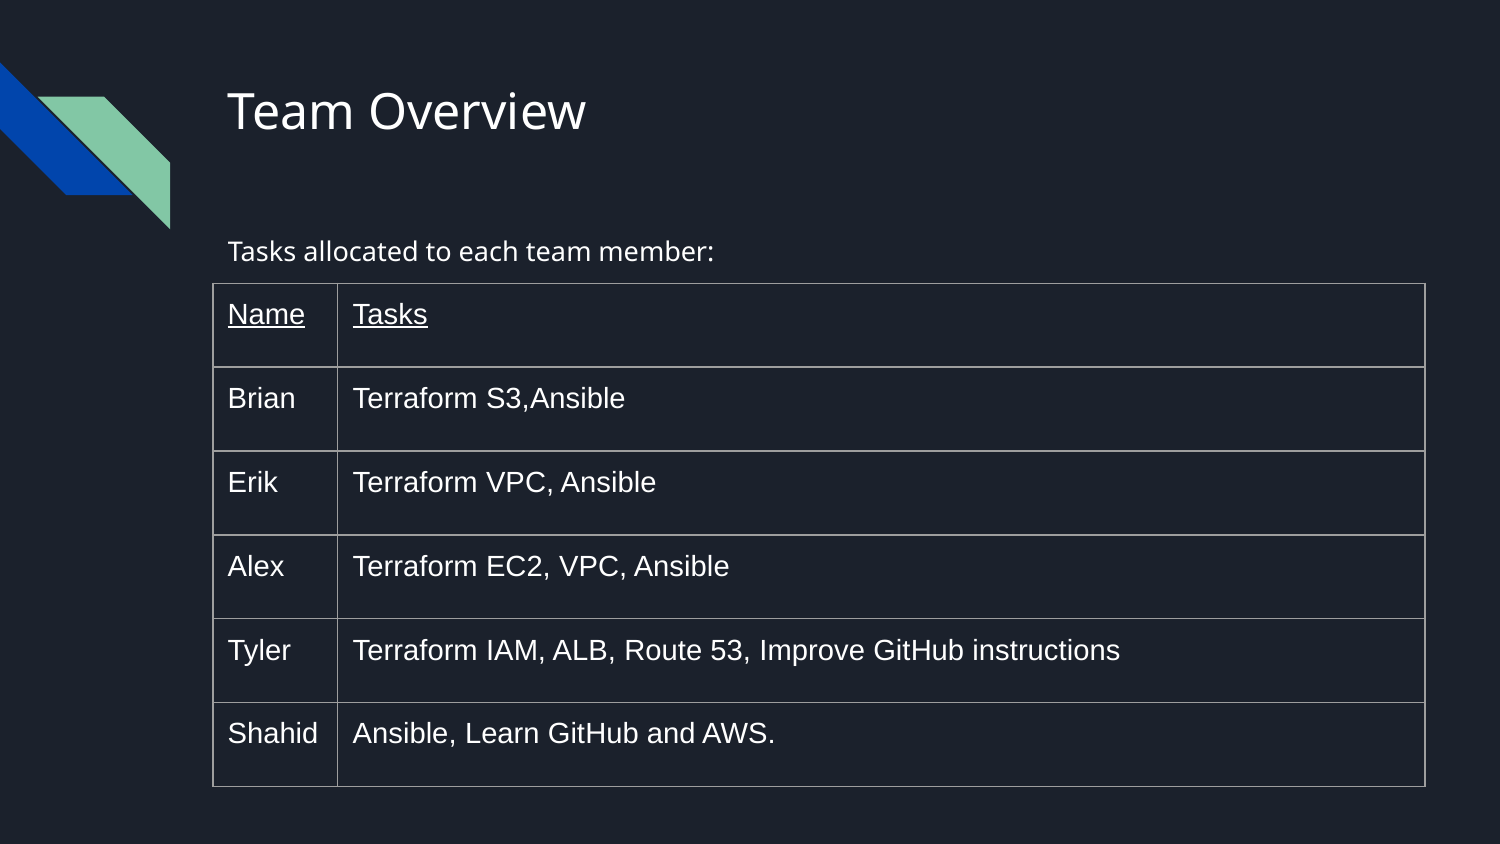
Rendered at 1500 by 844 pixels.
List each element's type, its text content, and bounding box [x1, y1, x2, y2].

list Tasks allocated to each team member: [212, 214, 1368, 283]
table_cell Erik [214, 452, 337, 534]
table_cell Alex [214, 536, 337, 618]
table_header Name [214, 284, 337, 366]
table_cell Ansible, Learn GitHub and AWS. [338, 703, 1424, 786]
table_cell Terraform VPC, Ansible [338, 452, 1424, 534]
title Team Overview [212, 64, 1368, 214]
table_cell Tyler [214, 619, 337, 702]
table_cell Terraform EC2, VPC, Ansible [338, 536, 1424, 618]
table_header Tasks [338, 284, 1424, 366]
table_cell Terraform S3,Ansible [338, 368, 1424, 450]
table_cell Shahid [214, 703, 337, 786]
table_cell Terraform IAM, ALB, Route 53, Improve GitHub instructions [338, 619, 1424, 702]
table_cell Brian [214, 368, 337, 450]
